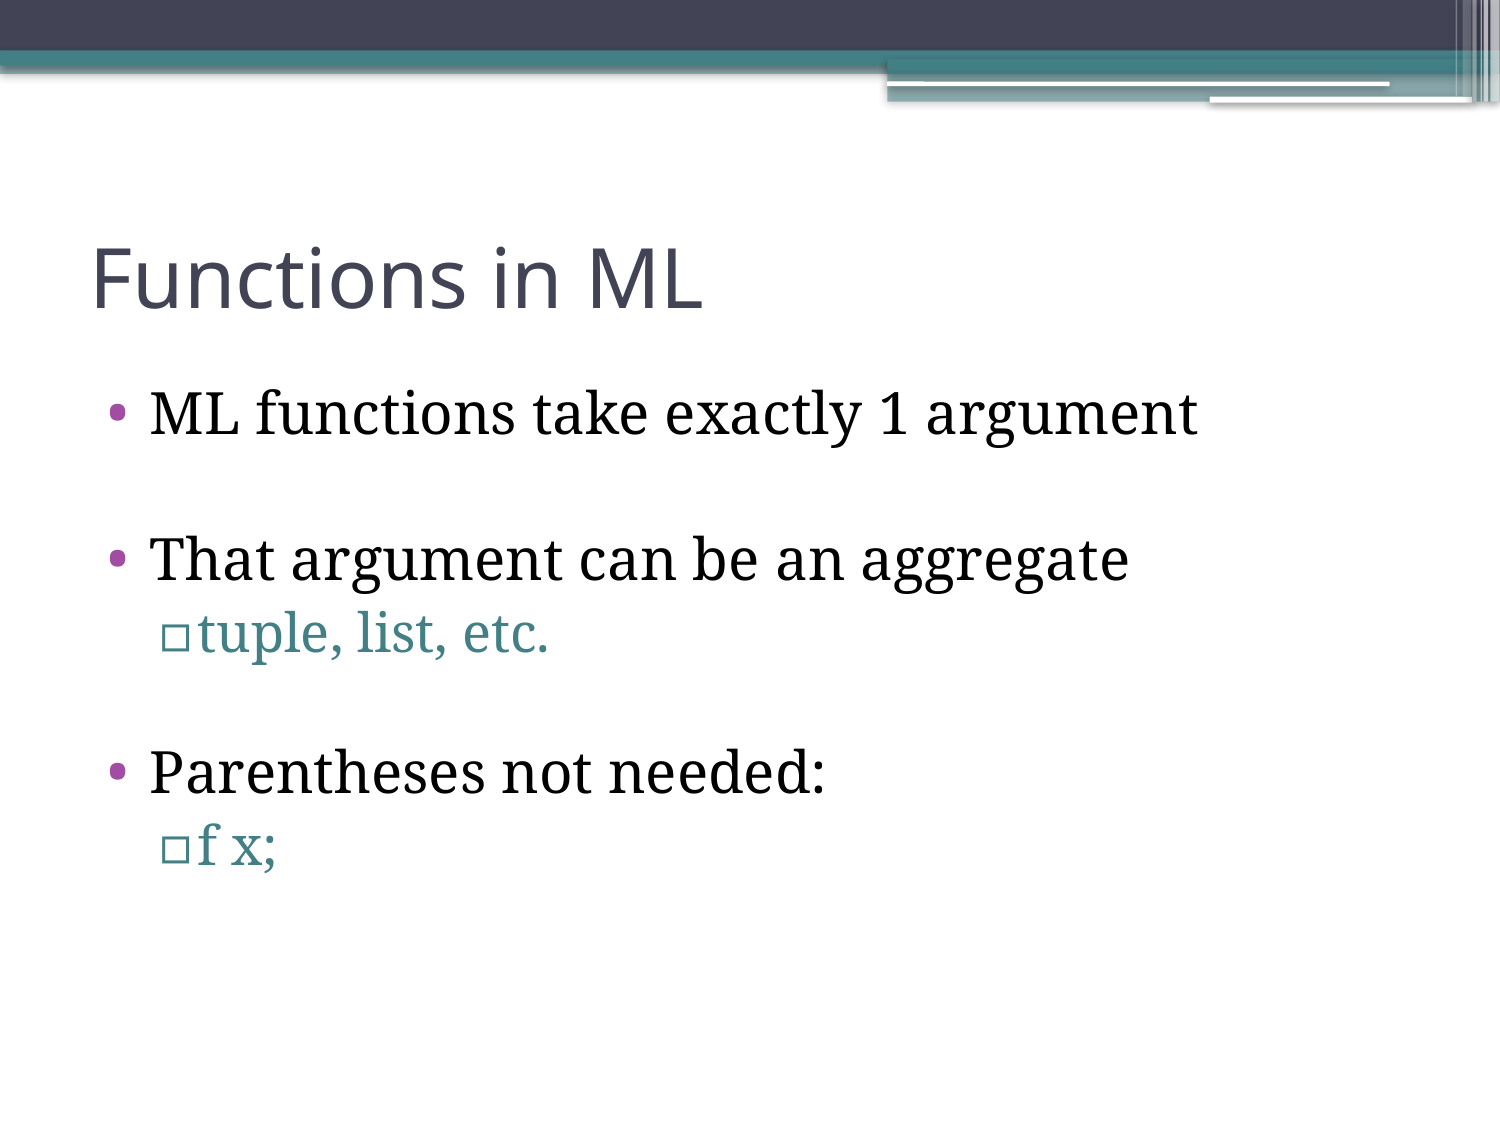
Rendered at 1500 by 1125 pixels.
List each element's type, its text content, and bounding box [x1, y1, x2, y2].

list ML functions take exactly 1 argument That argument can be an aggregate tuple, list, etc. Parentheses not needed: f x; [75, 368, 1425, 1079]
title Functions in ML [75, 187, 1425, 363]
